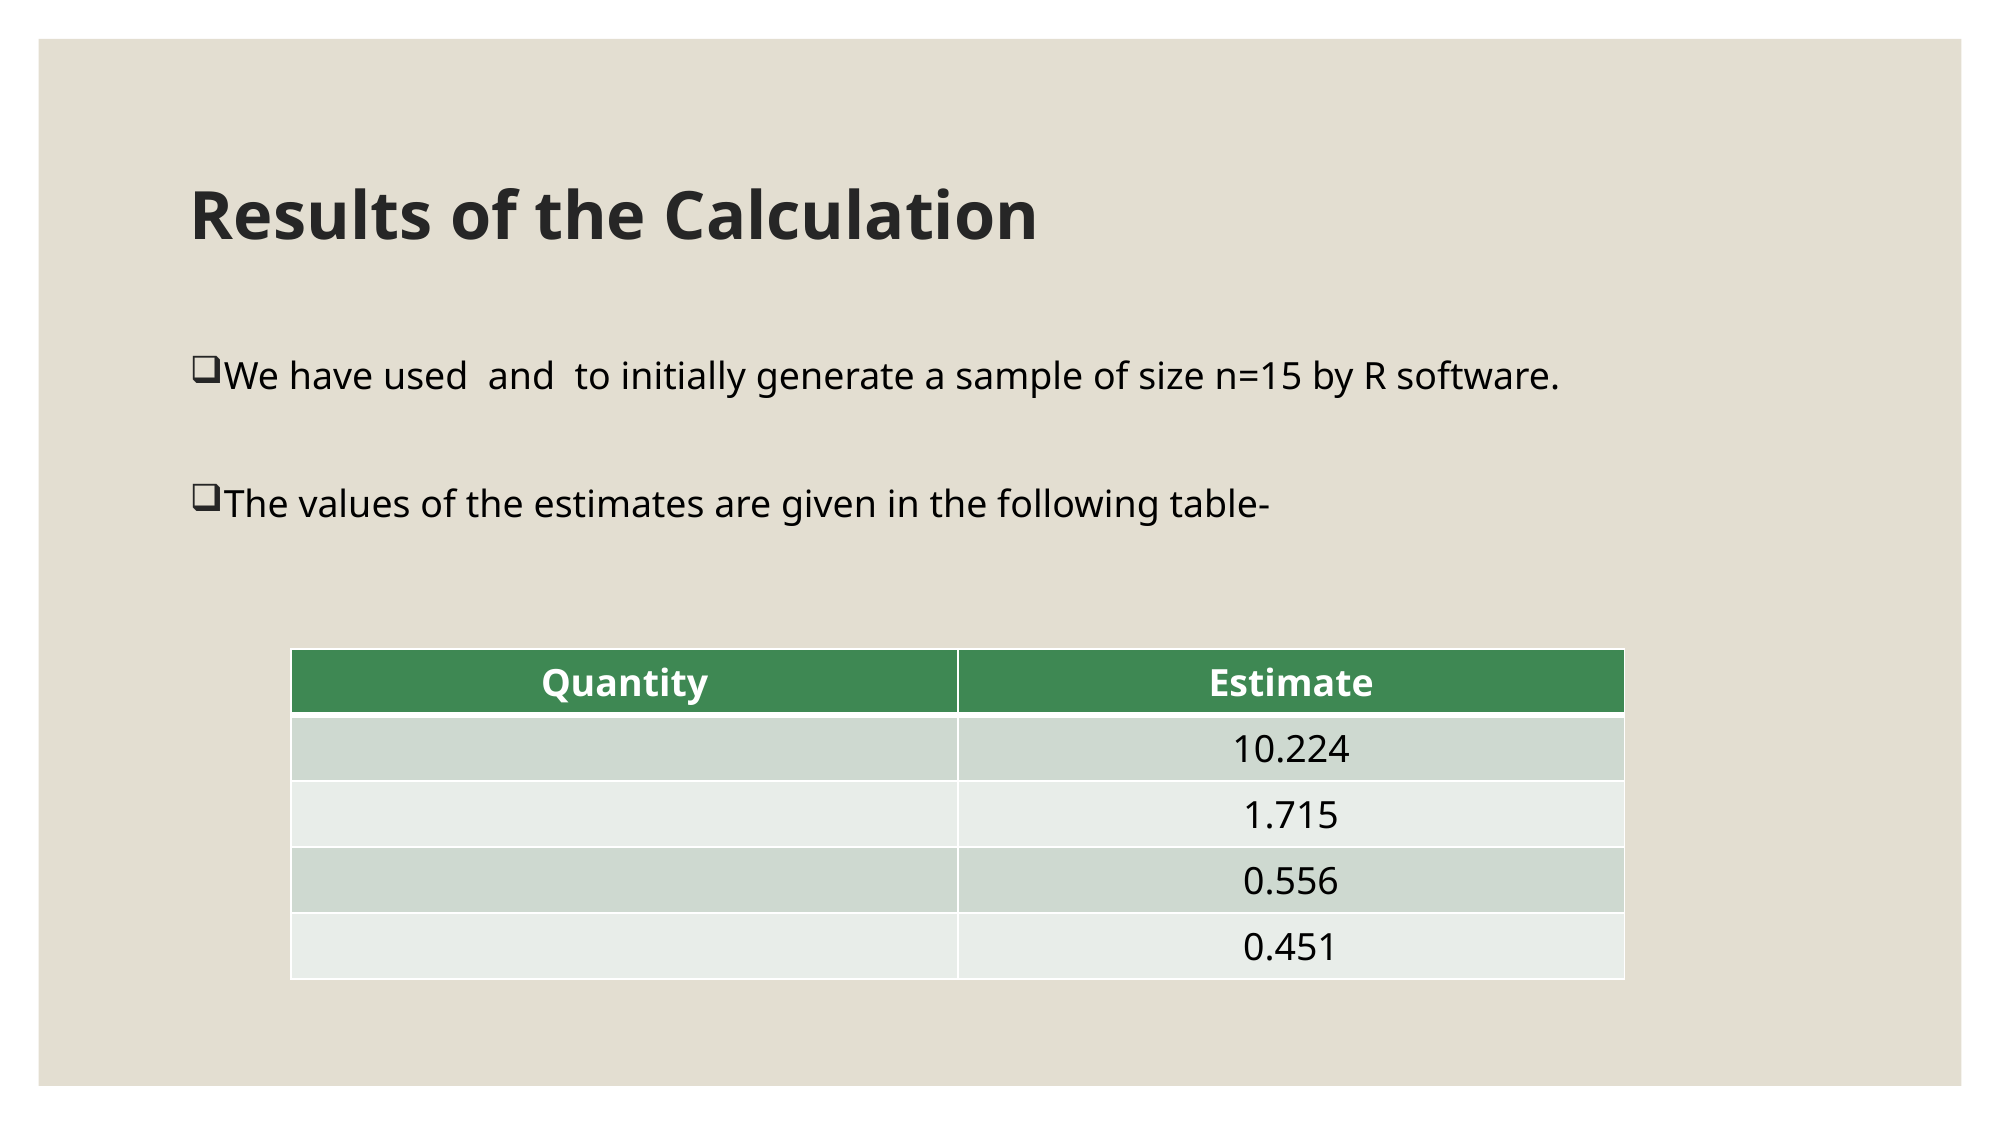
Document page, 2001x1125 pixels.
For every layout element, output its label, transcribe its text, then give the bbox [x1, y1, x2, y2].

title Results of the Calculation [174, 105, 1825, 331]
